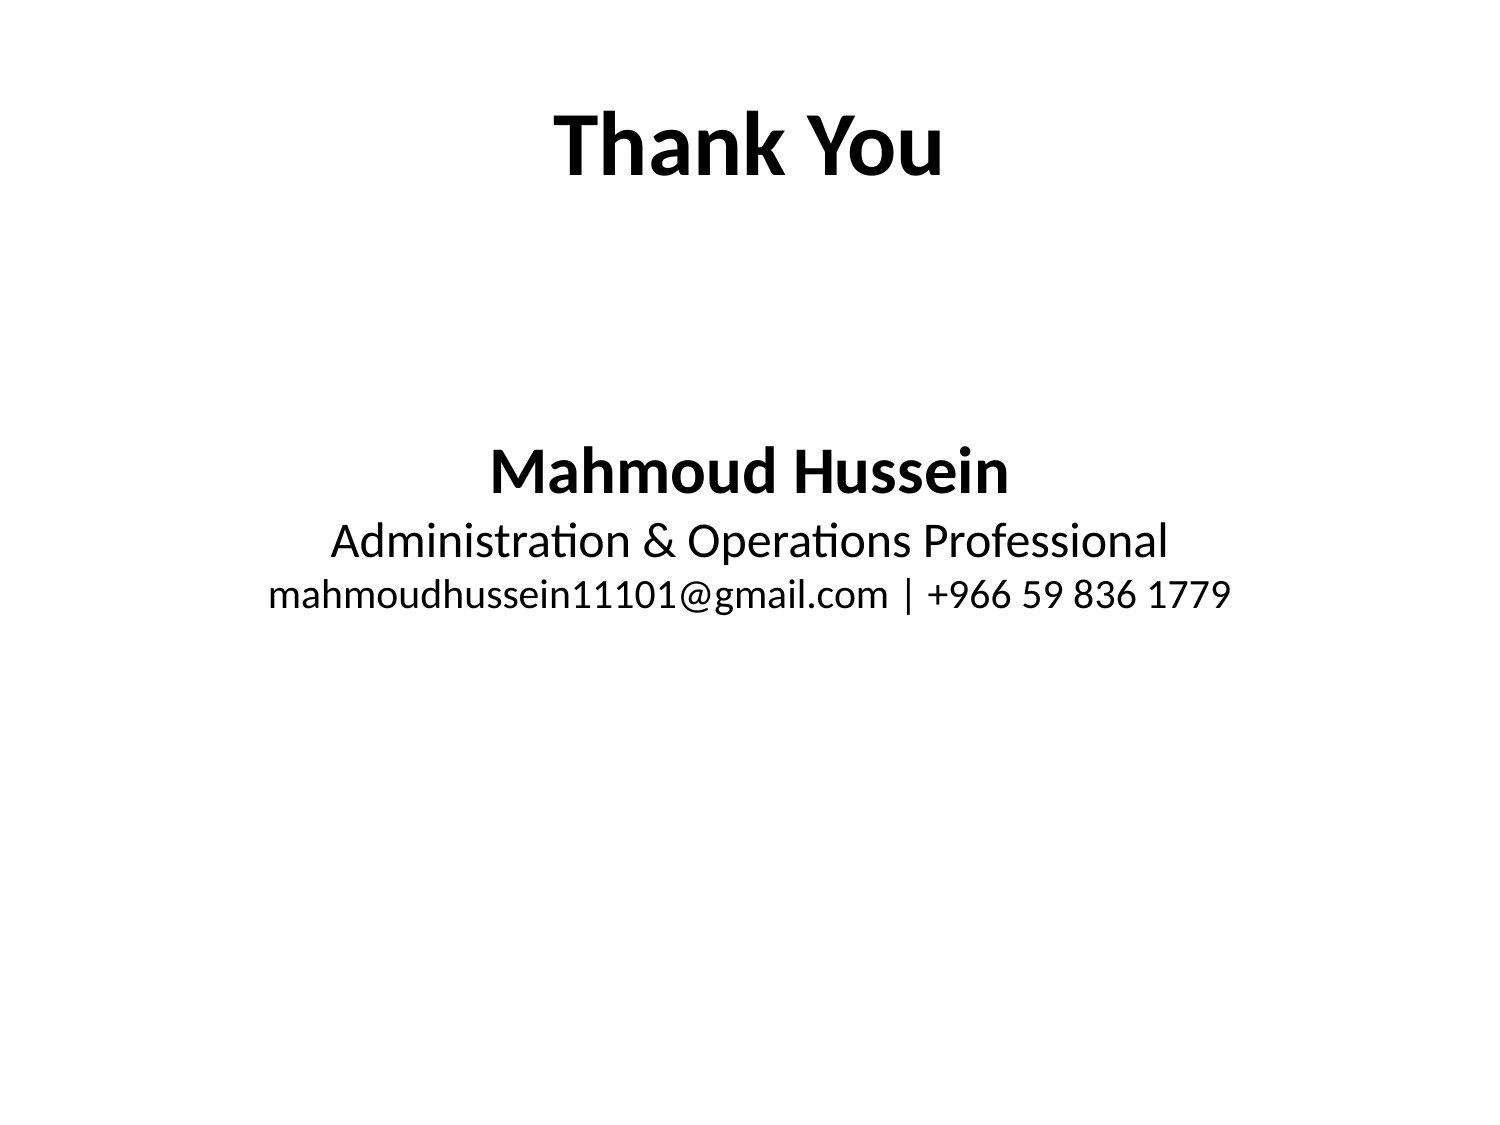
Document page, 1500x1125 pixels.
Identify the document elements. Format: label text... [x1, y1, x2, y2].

title Thank You [75, 45, 1425, 233]
text_box Mahmoud Hussein Administration & Operations Professional mahmoudhussein11101@gmail.com | +966 59 836 1779 [252, 375, 1247, 625]
